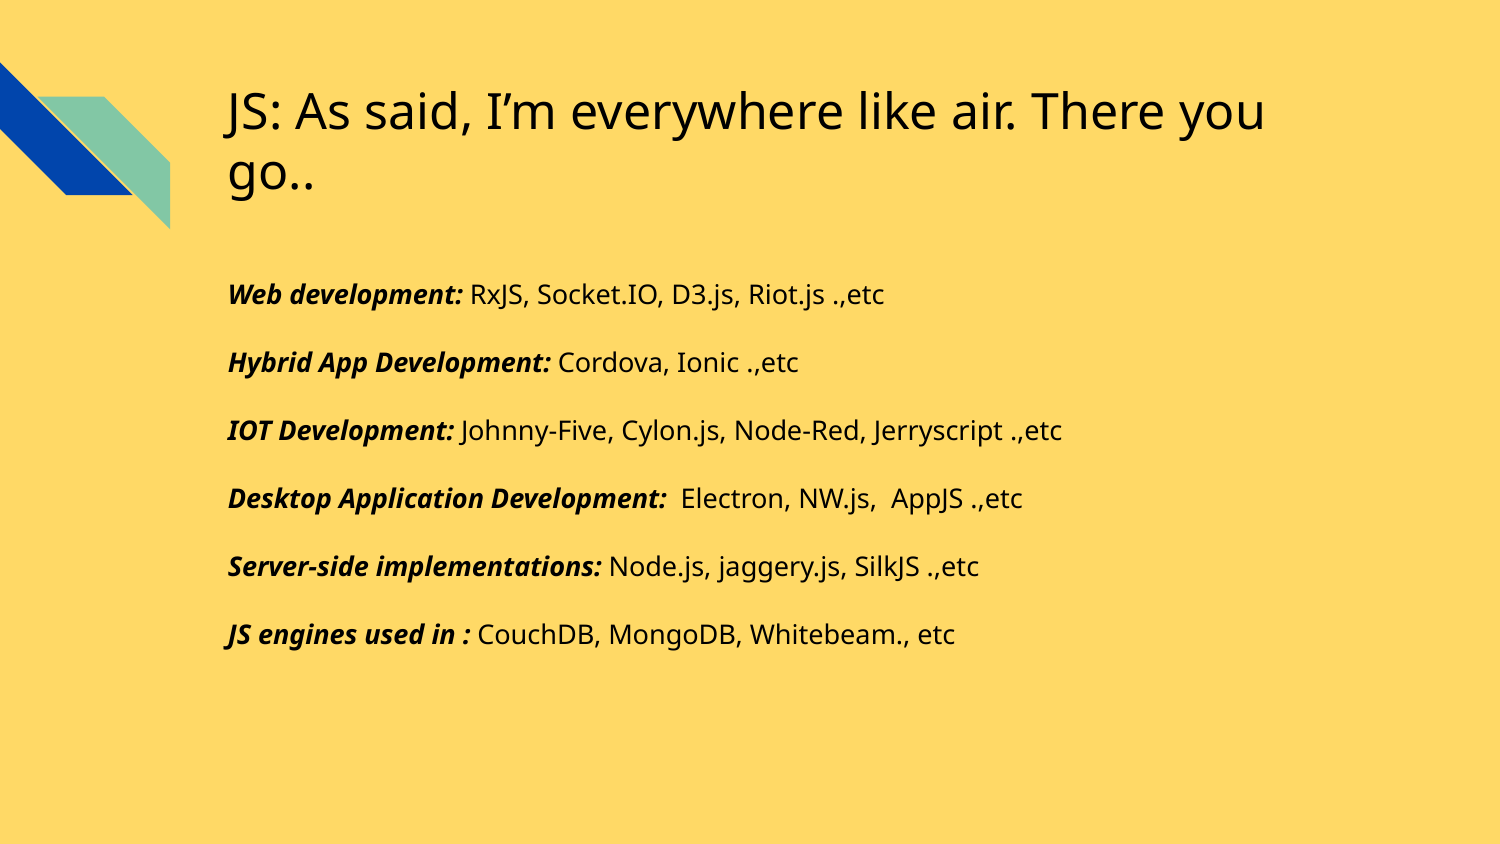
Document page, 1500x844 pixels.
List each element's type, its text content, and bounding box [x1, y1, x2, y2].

list IOT Development: Johnny-Five, Cylon.js, Node-Red, Jerryscript .,etc [212, 393, 1368, 461]
list JS engines used in : CouchDB, MongoDB, Whitebeam., etc [212, 597, 1368, 666]
list Web development: RxJS, Socket.IO, D3.js, Riot.js .,etc [212, 257, 1368, 325]
list Server-side implementations: Node.js, jaggery.js, SilkJS .,etc [212, 529, 1368, 597]
title JS: As said, I’m everywhere like air. There you go.. [212, 64, 1368, 215]
list Hybrid App Development: Cordova, Ionic .,etc [212, 325, 1368, 393]
list Desktop Application Development: Electron, NW.js, AppJS .,etc [212, 461, 1368, 529]
